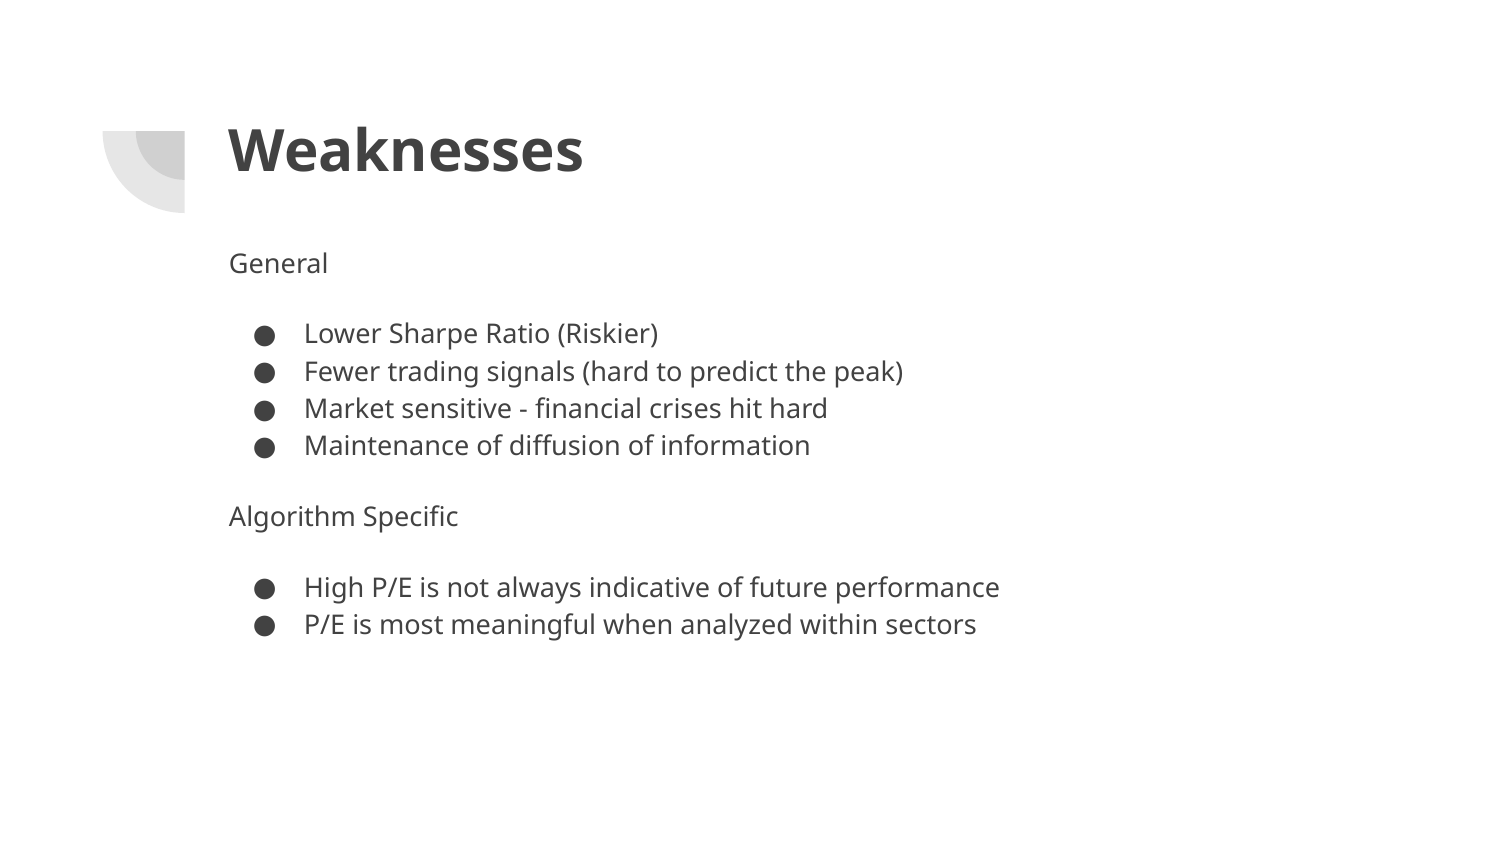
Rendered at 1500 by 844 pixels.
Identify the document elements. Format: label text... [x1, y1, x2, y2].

list General Lower Sharpe Ratio (Riskier) Fewer trading signals (hard to predict the peak) Market sensitive - financial crises hit hard Maintenance of diffusion of information Algorithm Specific High P/E is not always indicative of future performance P/E is most meaningful when analyzed within sectors [213, 226, 1368, 644]
title Weaknesses [213, 98, 1368, 226]
